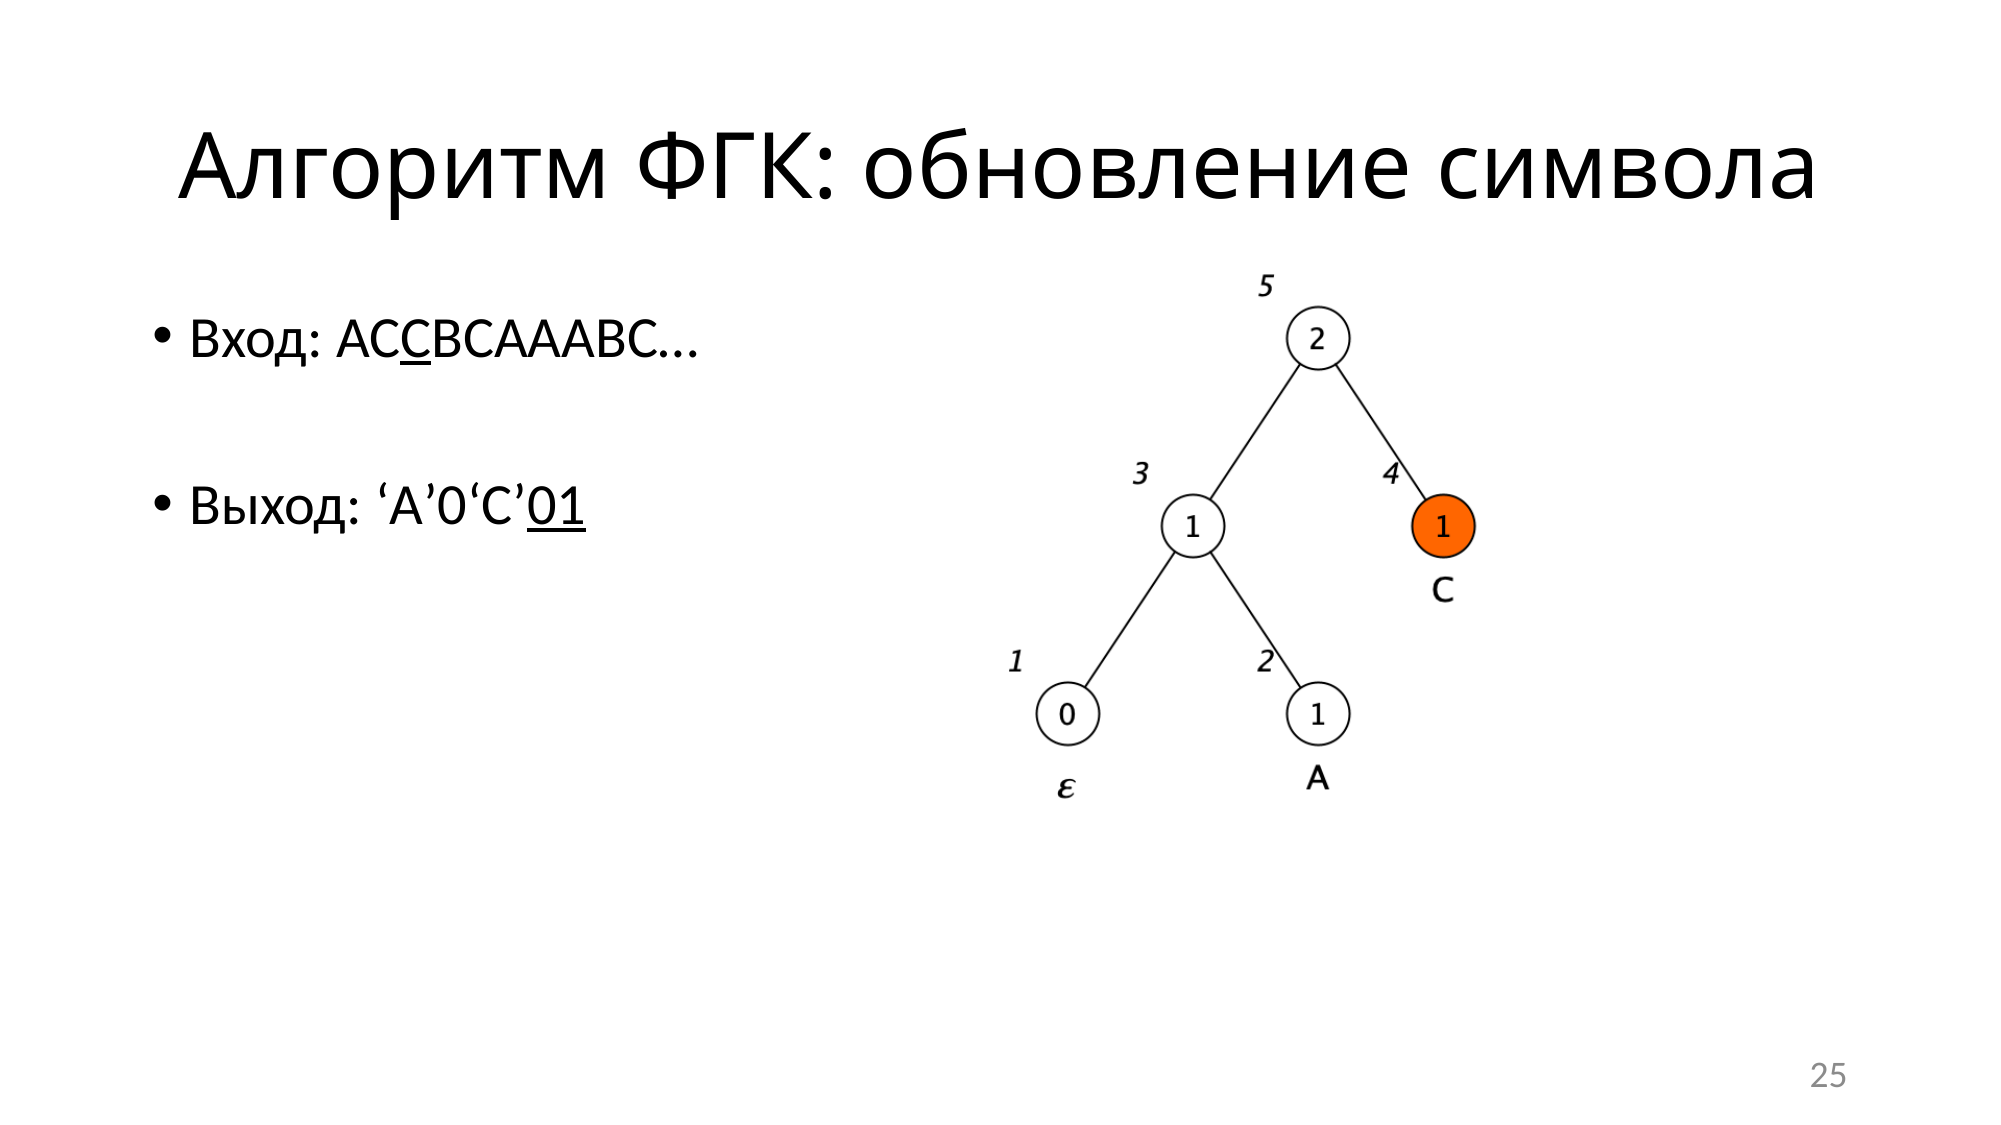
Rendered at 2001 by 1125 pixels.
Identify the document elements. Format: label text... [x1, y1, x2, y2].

list Вход: ACCBCAAABC… Выход: ‘A’0‘C’01 [137, 299, 1863, 1014]
picture [984, 246, 1491, 828]
slide_number 25 [1412, 1042, 1863, 1103]
title Алгоритм ФГК: обновление символа [137, 59, 1863, 278]
